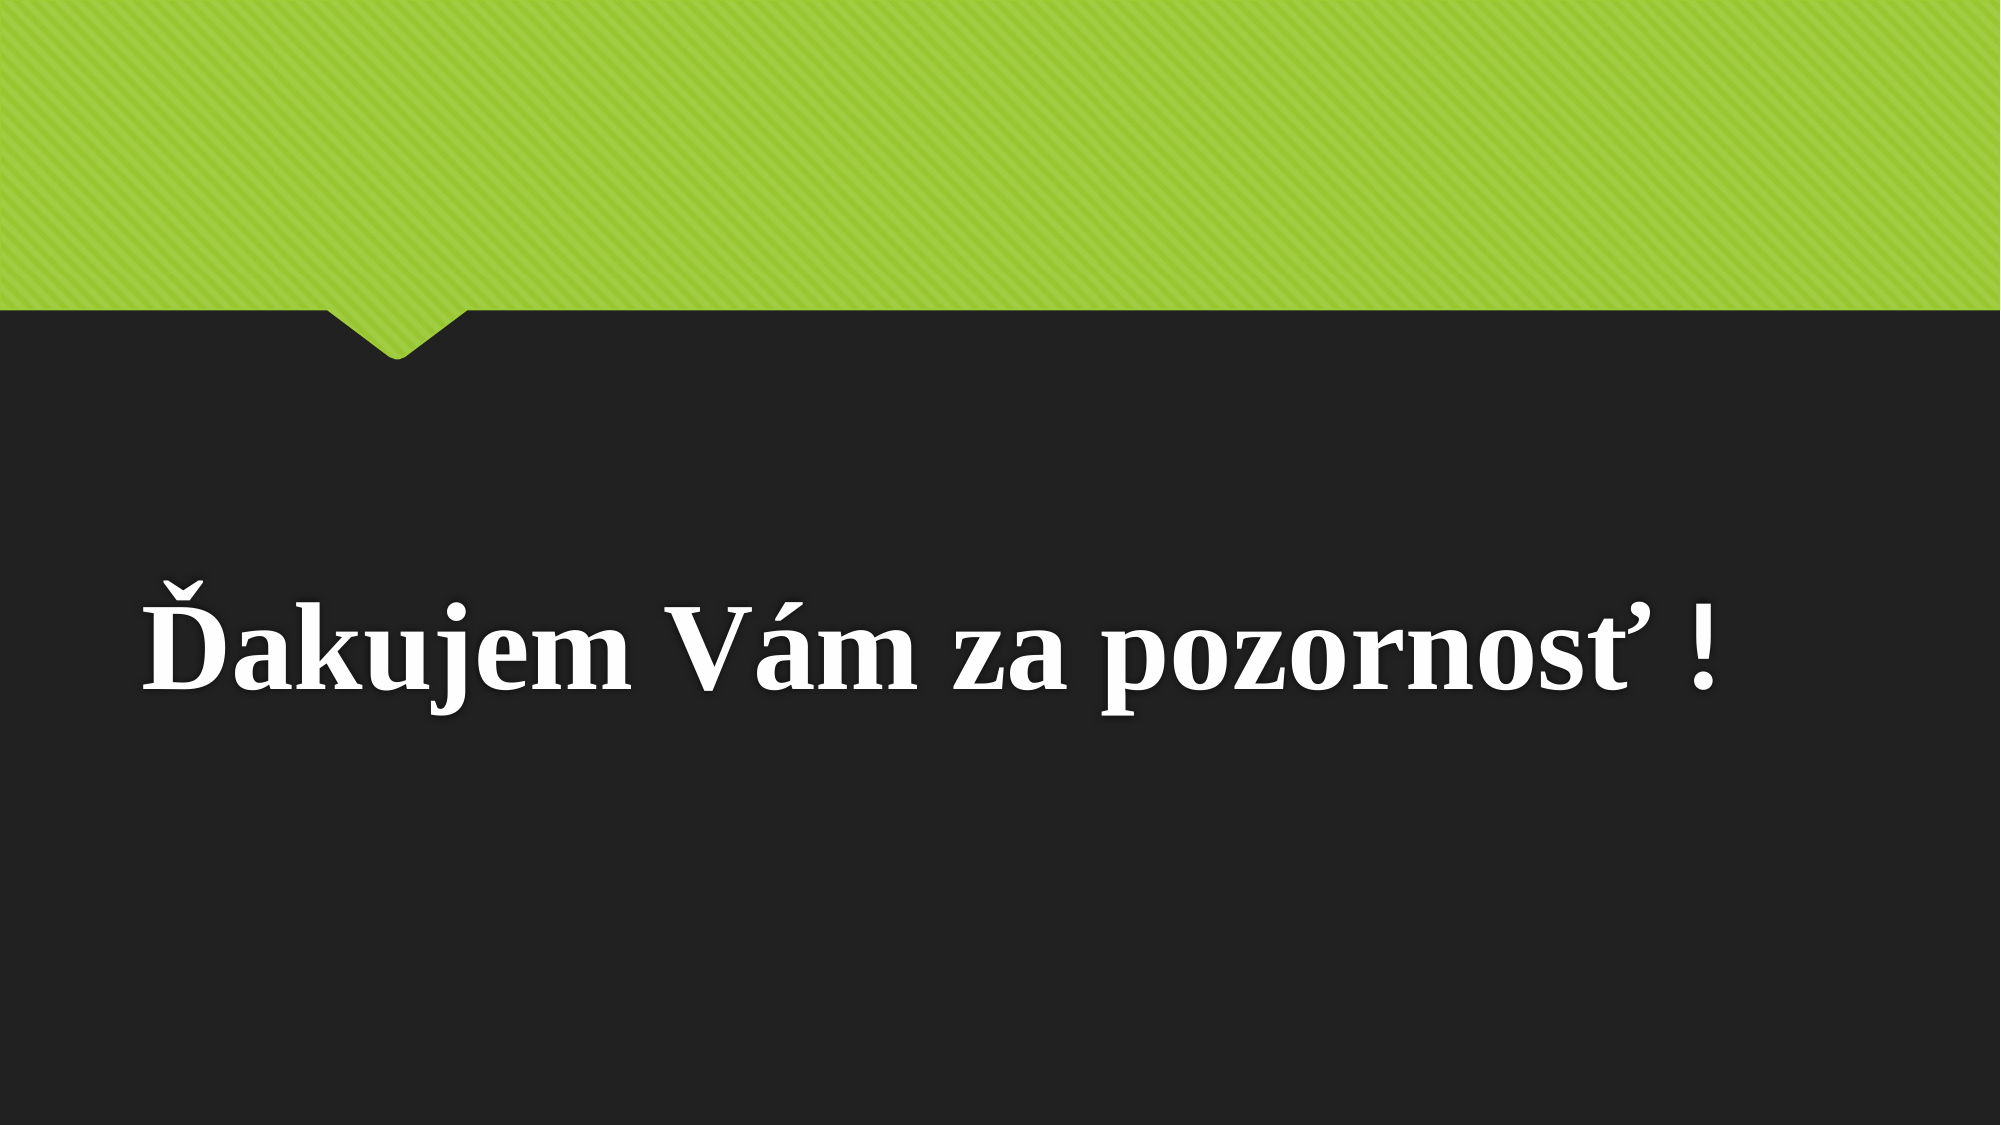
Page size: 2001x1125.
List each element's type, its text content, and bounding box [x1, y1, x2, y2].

title Ďakujem Vám za pozornosť ǃ [125, 562, 1861, 722]
